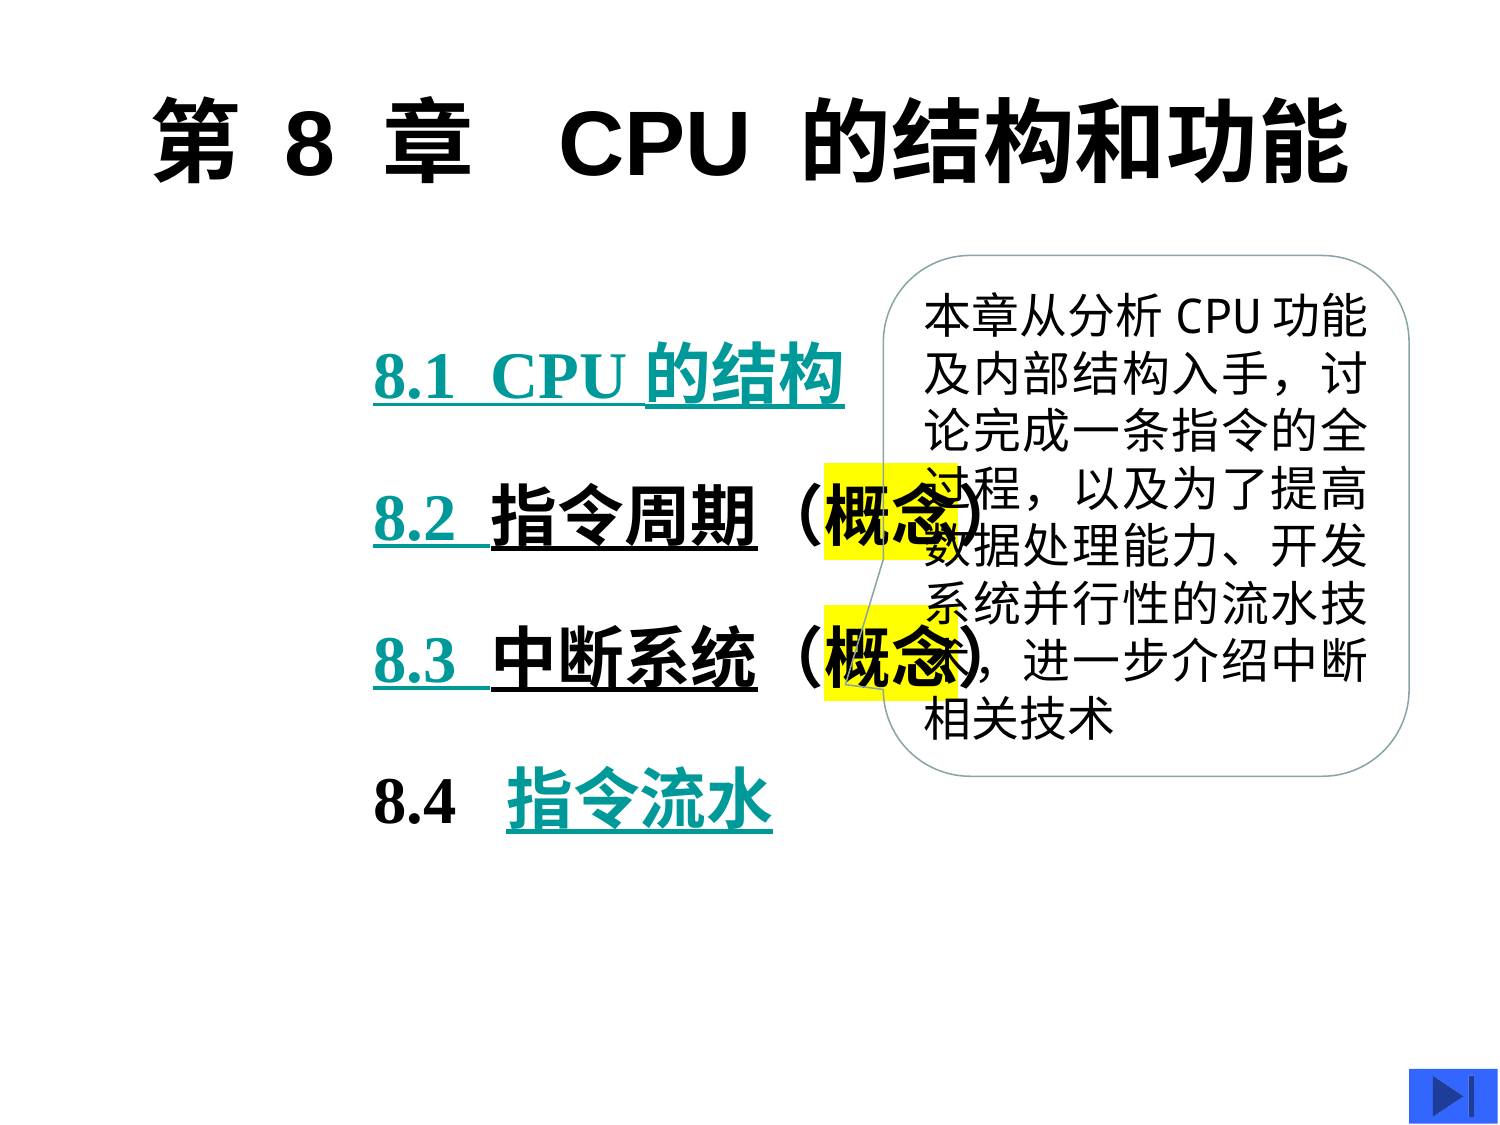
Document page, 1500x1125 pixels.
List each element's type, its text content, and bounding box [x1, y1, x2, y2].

title 第 8 章 CPU 的结构和功能 [74, 44, 1426, 233]
text_box 本章从分析CPU功能及内部结构入手，讨论完成一条指令的全过程，以及为了提高数据处理能力、开发系统并行性的流水技术，进一步介绍中断相关技术 [883, 253, 1412, 779]
text_box [1409, 1068, 1498, 1124]
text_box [358, 324, 1297, 846]
